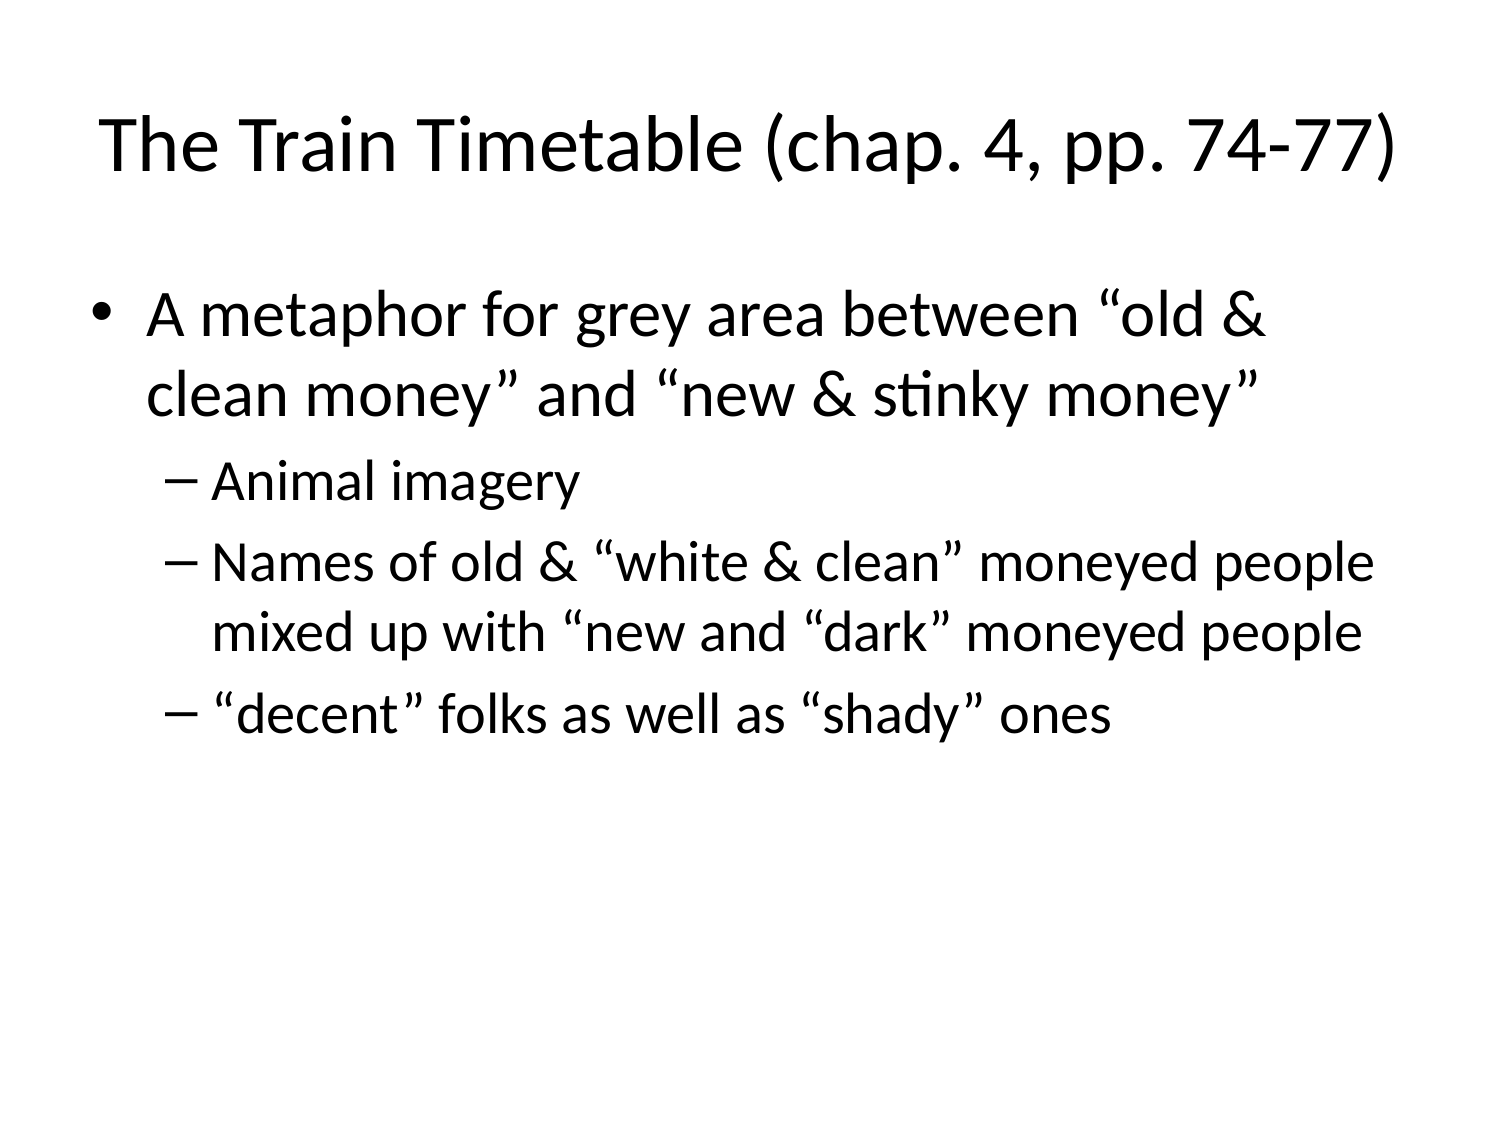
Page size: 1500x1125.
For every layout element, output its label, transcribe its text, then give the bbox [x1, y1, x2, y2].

title The Train Timetable (chap. 4, pp. 74-77) [75, 45, 1425, 233]
list A metaphor for grey area between “old & clean money” and “new & stinky money” Animal imagery Names of old & “white & clean” moneyed people mixed up with “new and “dark” moneyed people “decent” folks as well as “shady” ones [75, 262, 1425, 1005]
